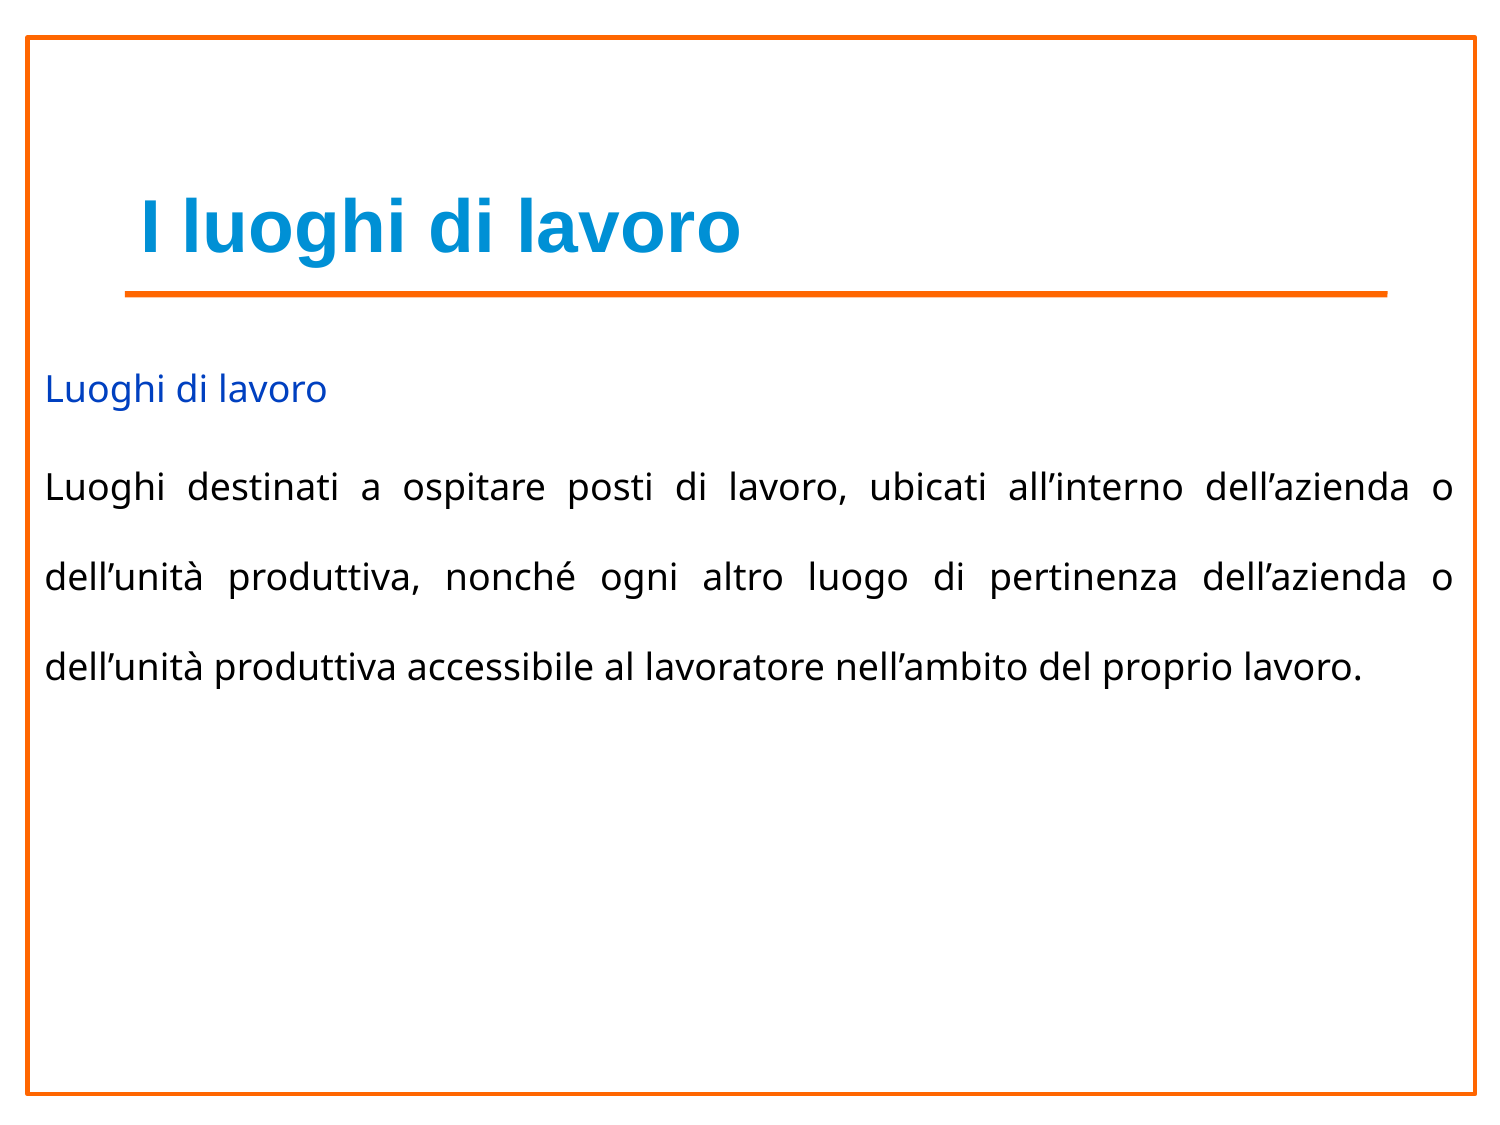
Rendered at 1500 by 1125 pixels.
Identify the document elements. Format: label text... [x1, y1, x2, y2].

list Luoghi di lavoro Luoghi destinati a ospitare posti di lavoro, ubicati all’interno dell’azienda o dell’unità produttiva, nonché ogni altro luogo di pertinenza dell’azienda o dell’unità produttiva accessibile al lavoratore nell’ambito del proprio lavoro. [29, 312, 1471, 1071]
title I luoghi di lavoro [125, 87, 1388, 275]
